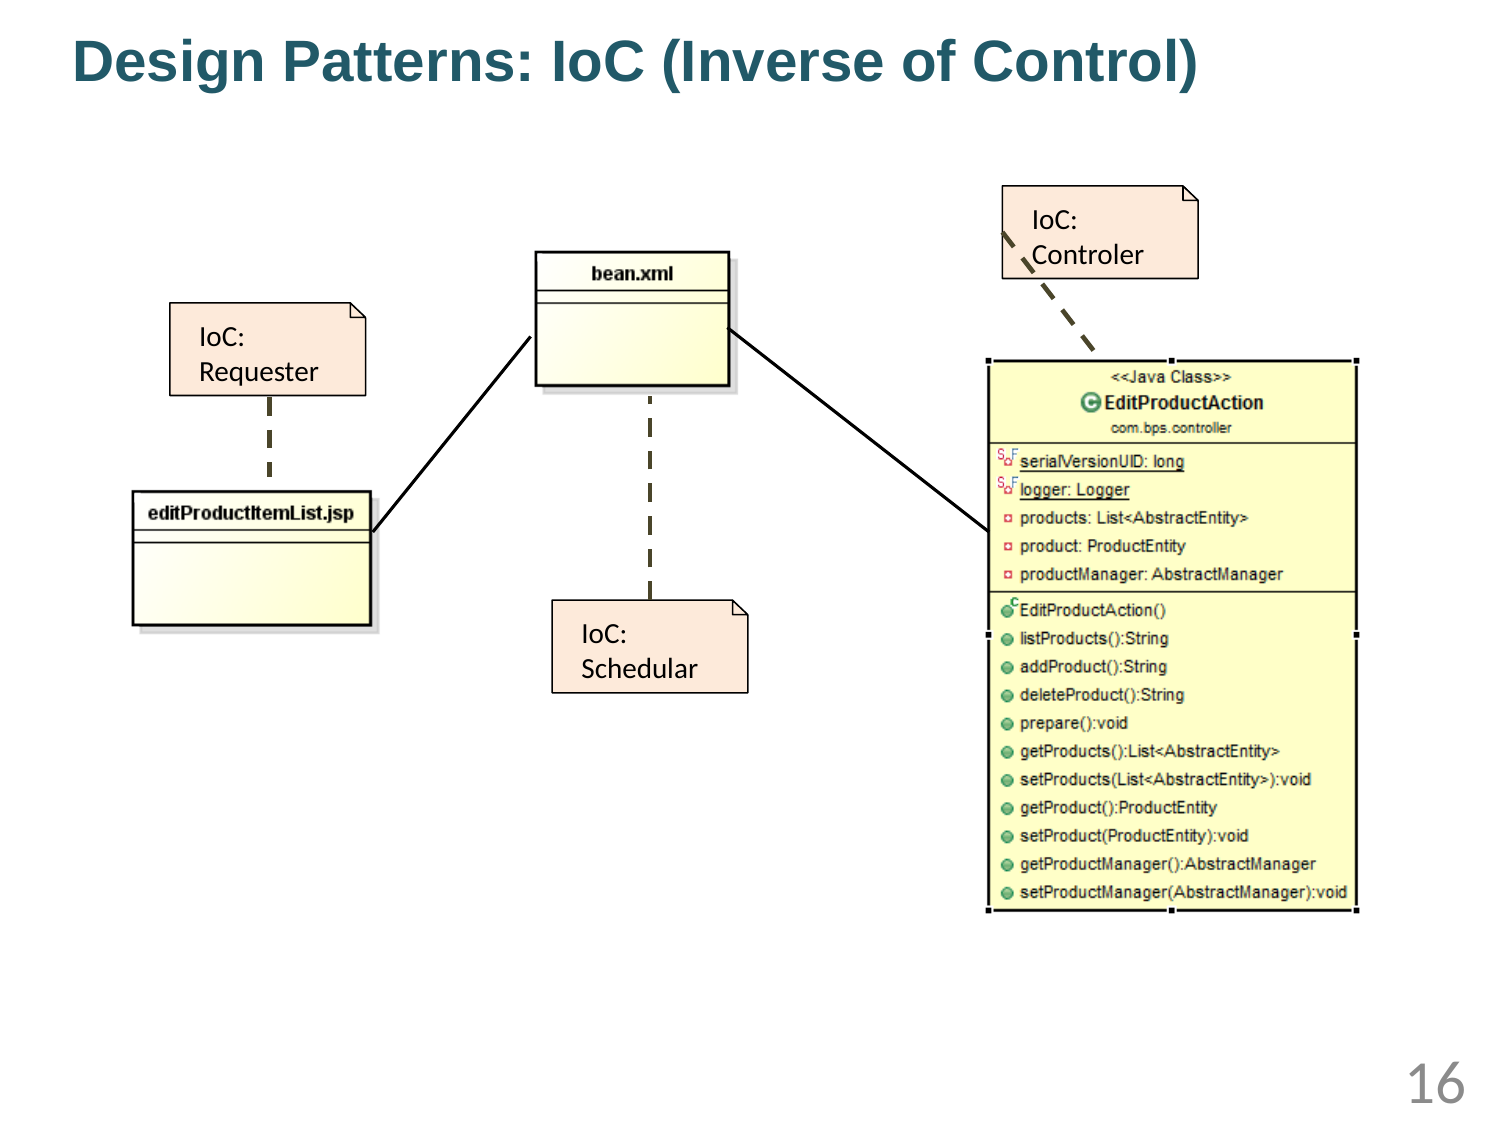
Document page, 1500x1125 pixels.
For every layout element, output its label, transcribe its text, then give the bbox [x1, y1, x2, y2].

text_box Design Patterns: IoC (Inverse of Control) [57, 15, 1215, 100]
slide_number 16 [1238, 1034, 1482, 1124]
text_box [69, 185, 1385, 928]
